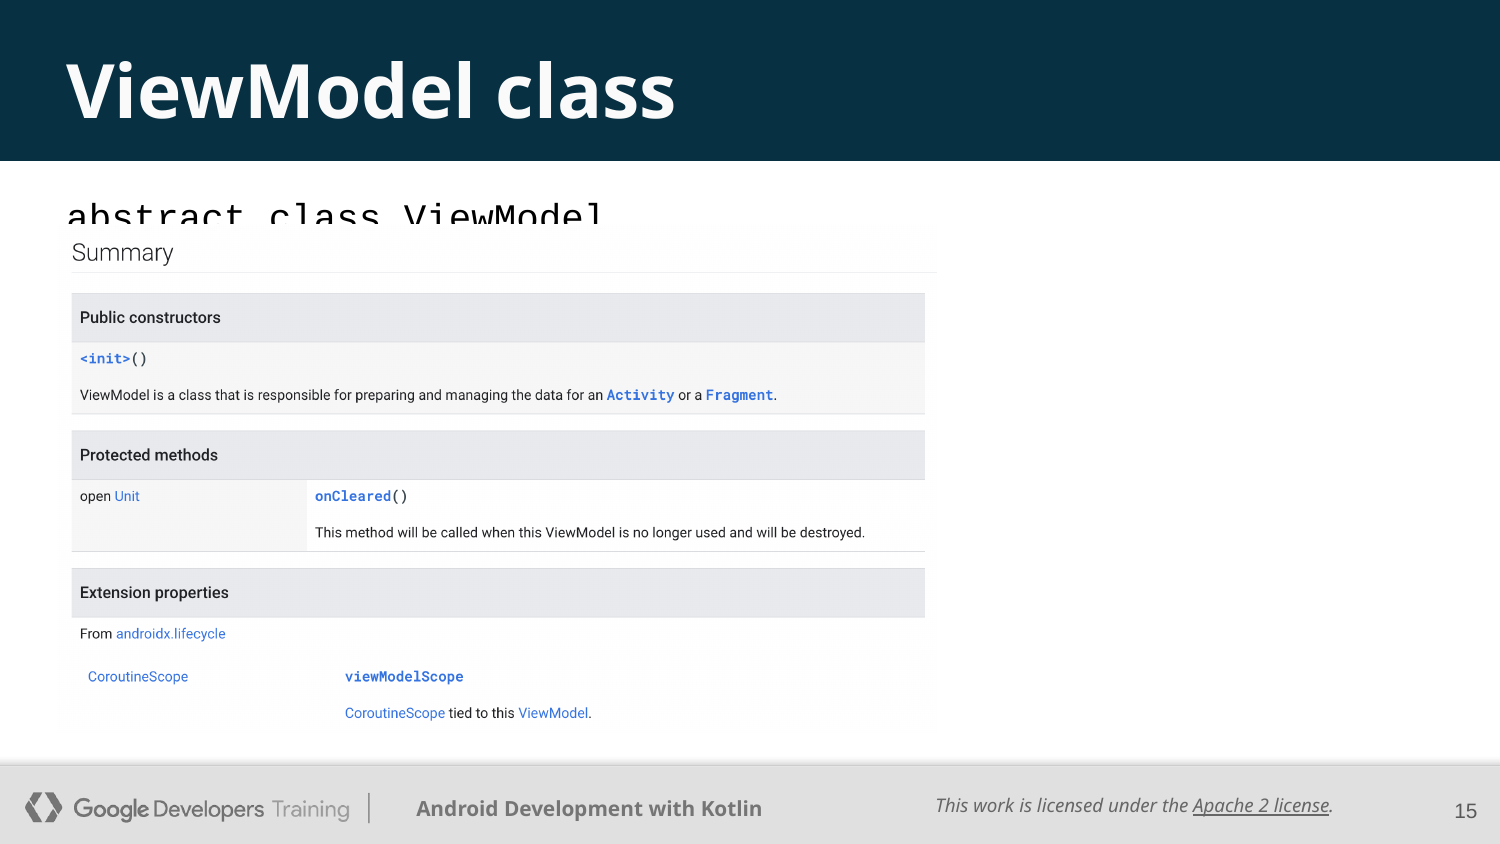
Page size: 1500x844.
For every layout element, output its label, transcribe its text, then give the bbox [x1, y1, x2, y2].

slide_number ‹#› [1402, 777, 1493, 842]
title ViewModel class [51, 28, 1449, 122]
picture [0, 161, 1500, 844]
text_box abstract class ViewModel [51, 158, 622, 224]
